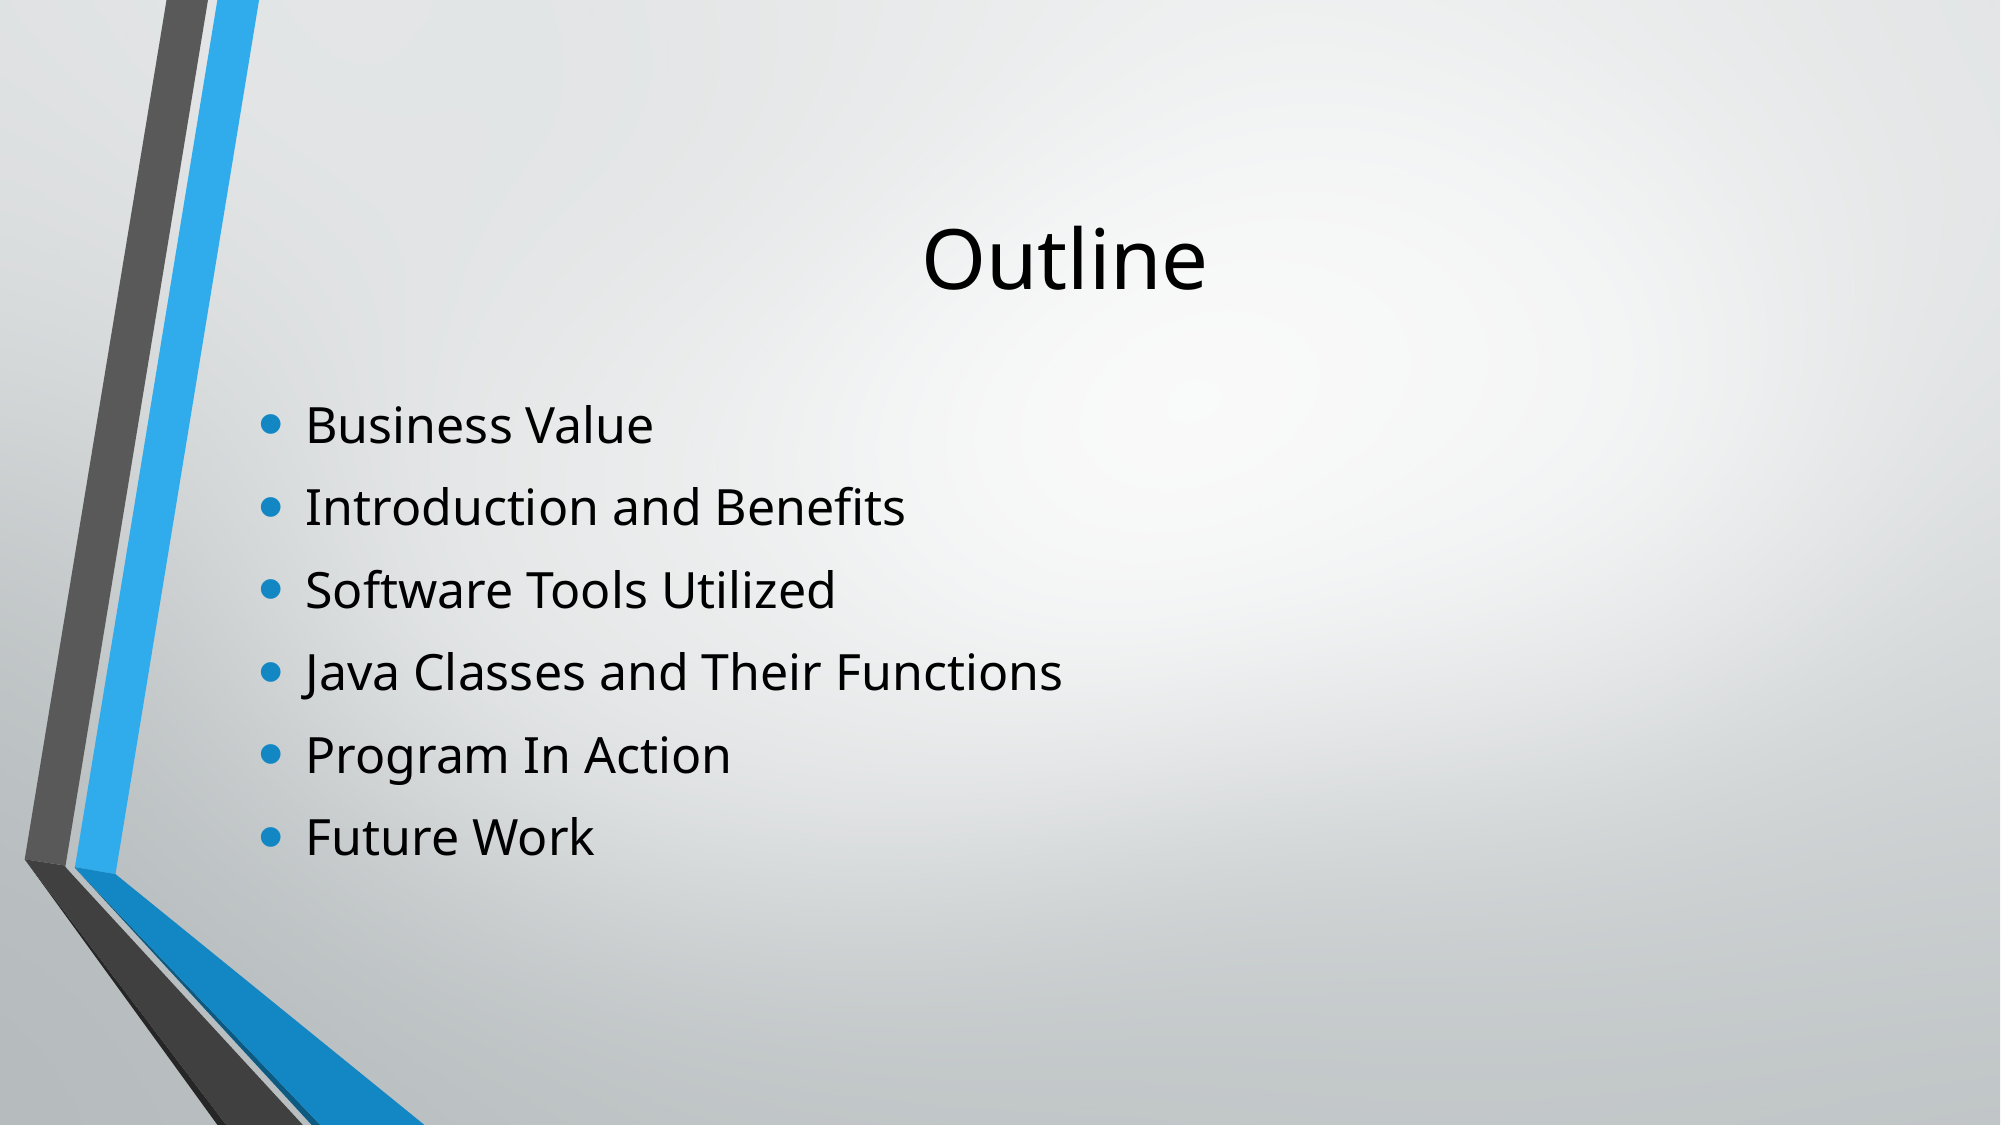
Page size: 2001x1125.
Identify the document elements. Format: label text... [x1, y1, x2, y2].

title Outline [243, 112, 1887, 372]
list Business Value Introduction and Benefits Software Tools Utilized Java Classes and Their Functions Program In Action Future Work [243, 372, 1887, 969]
